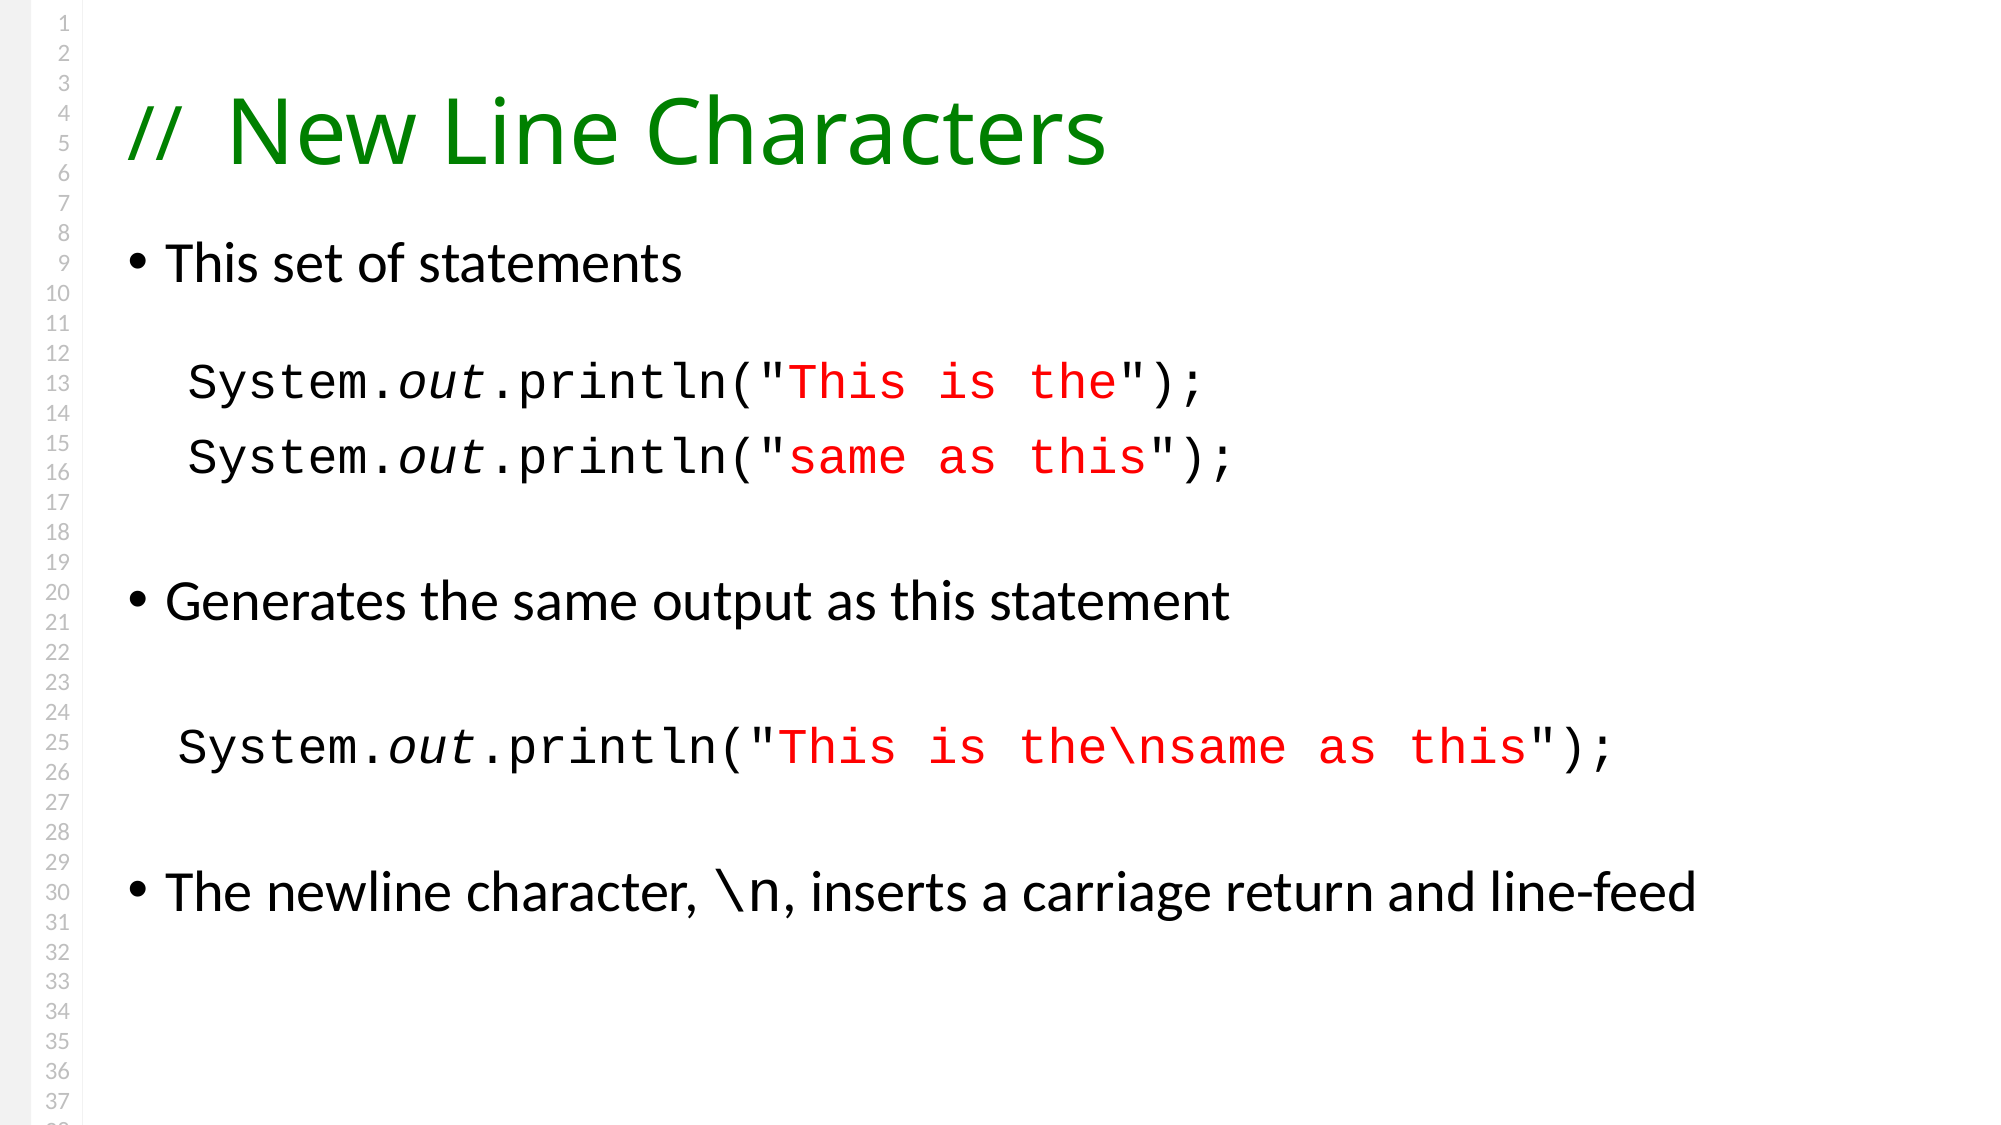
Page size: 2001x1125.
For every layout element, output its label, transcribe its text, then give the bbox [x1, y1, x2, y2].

list This set of statements System.out.println("This is the"); System.out.println("same as this"); Generates the same output as this statement System.out.println("This is the\nsame as this"); The newline character, \n, inserts a carriage return and line-feed [112, 224, 1913, 1013]
title New Line Characters [210, 59, 1913, 210]
